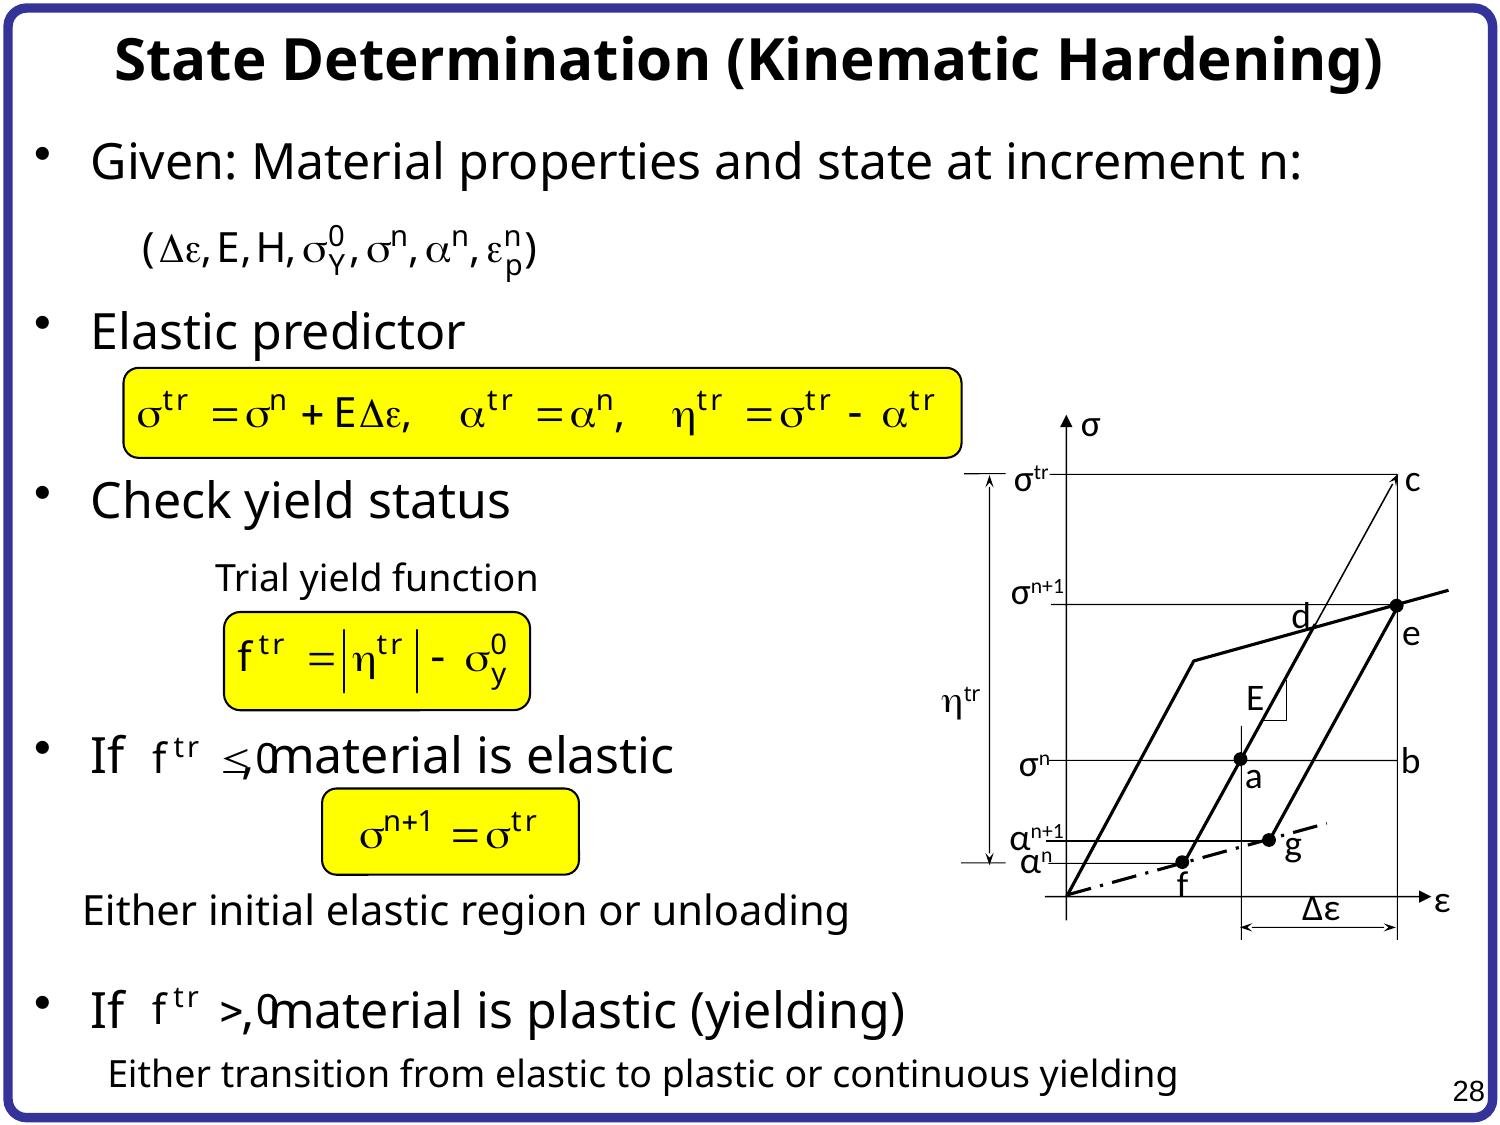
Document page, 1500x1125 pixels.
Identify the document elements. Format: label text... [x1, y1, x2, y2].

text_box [140, 214, 543, 289]
text_box Trial yield function [200, 547, 555, 607]
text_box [922, 399, 1452, 941]
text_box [234, 624, 513, 698]
list Given: Material properties and state at increment n: Elastic predictor Check yield status If , material is elastic If , material is plastic (yielding) [18, 121, 1481, 1086]
text_box Either transition from elastic to plastic or continuous yielding [92, 1042, 1195, 1103]
text_box [322, 788, 579, 875]
text_box [223, 611, 531, 711]
title State Determination (Kinematic Hardening) [6, 7, 1492, 106]
text_box [123, 367, 962, 458]
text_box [356, 800, 545, 855]
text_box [133, 379, 943, 445]
text_box Either initial elastic region or unloading [67, 876, 866, 941]
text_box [148, 976, 285, 1034]
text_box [149, 725, 285, 783]
